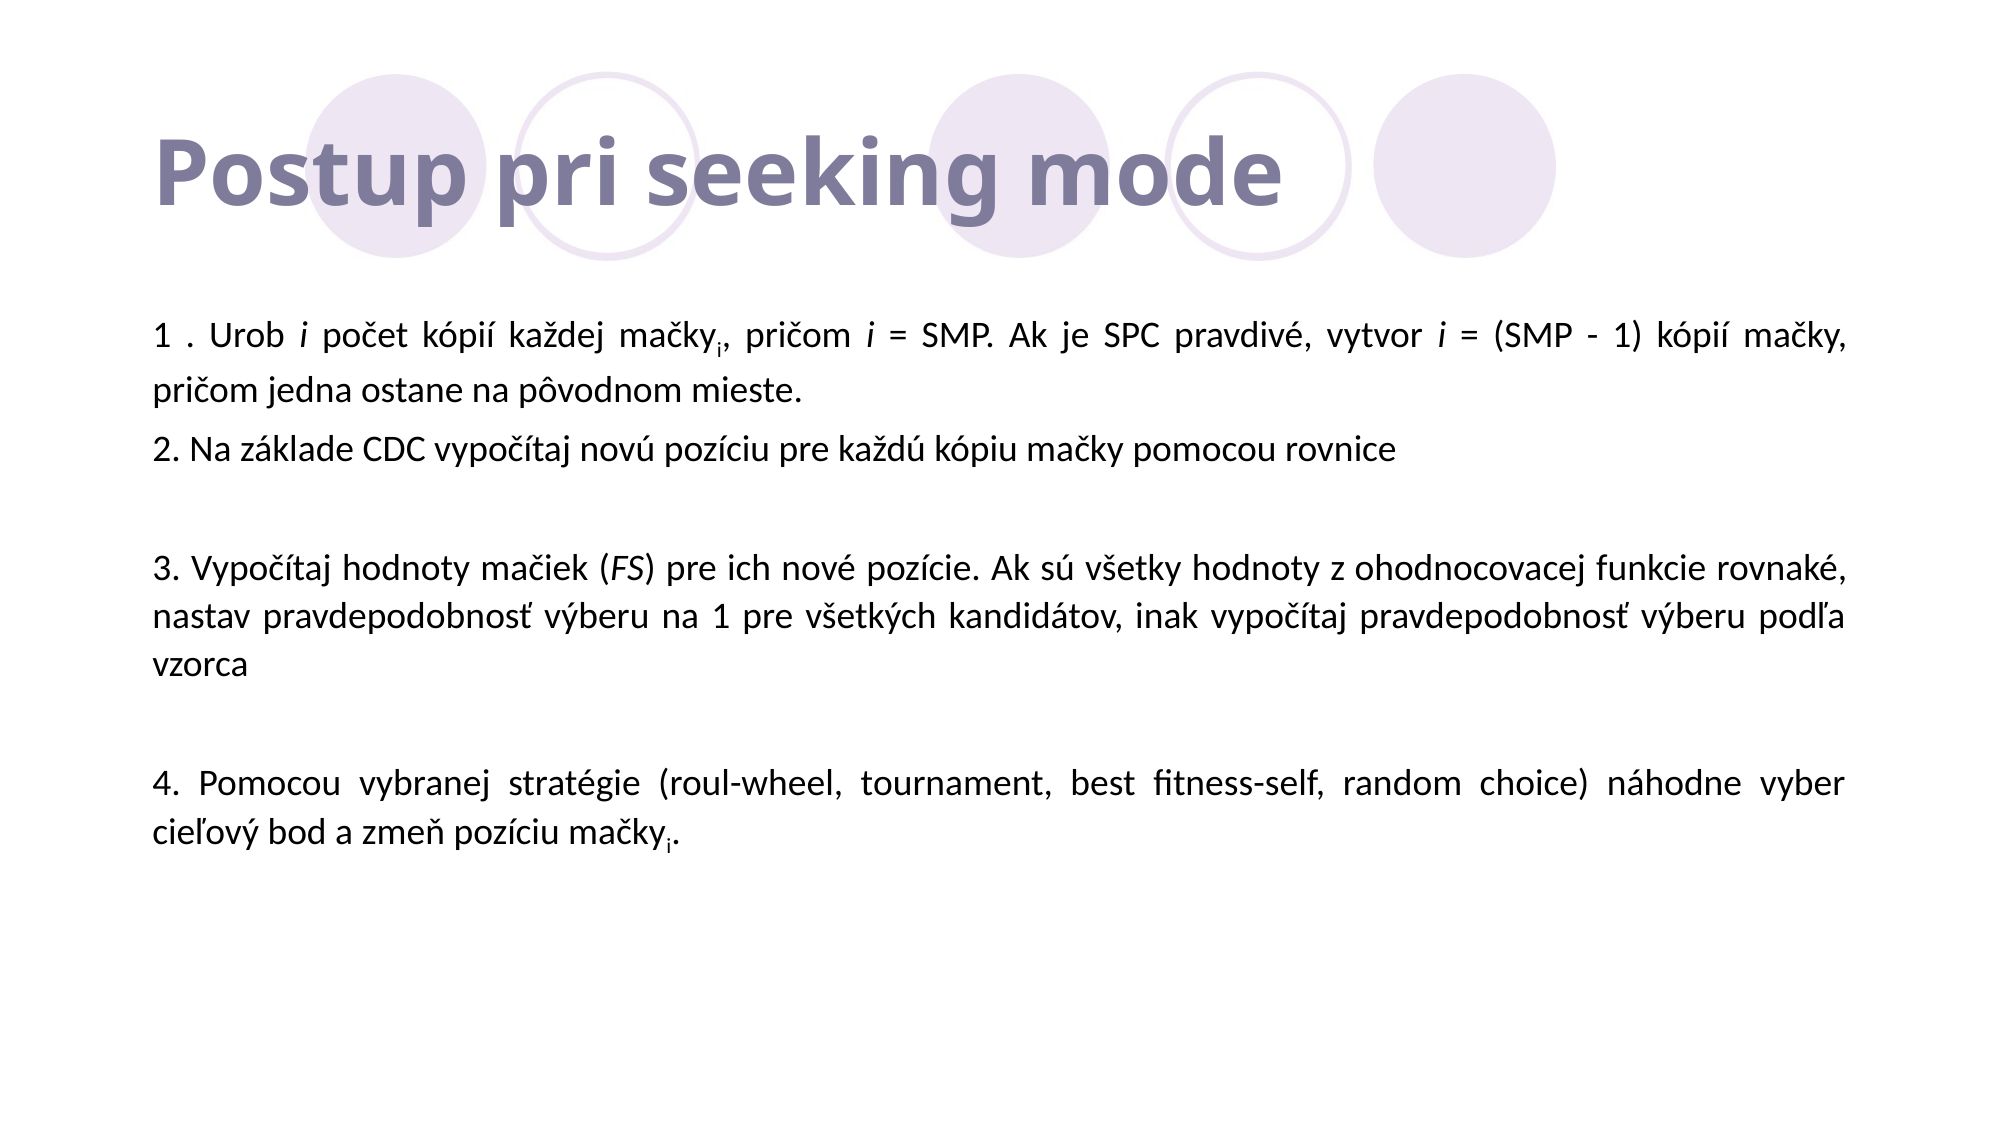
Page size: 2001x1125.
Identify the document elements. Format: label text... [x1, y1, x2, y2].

title Postup pri seeking mode [137, 59, 1863, 278]
